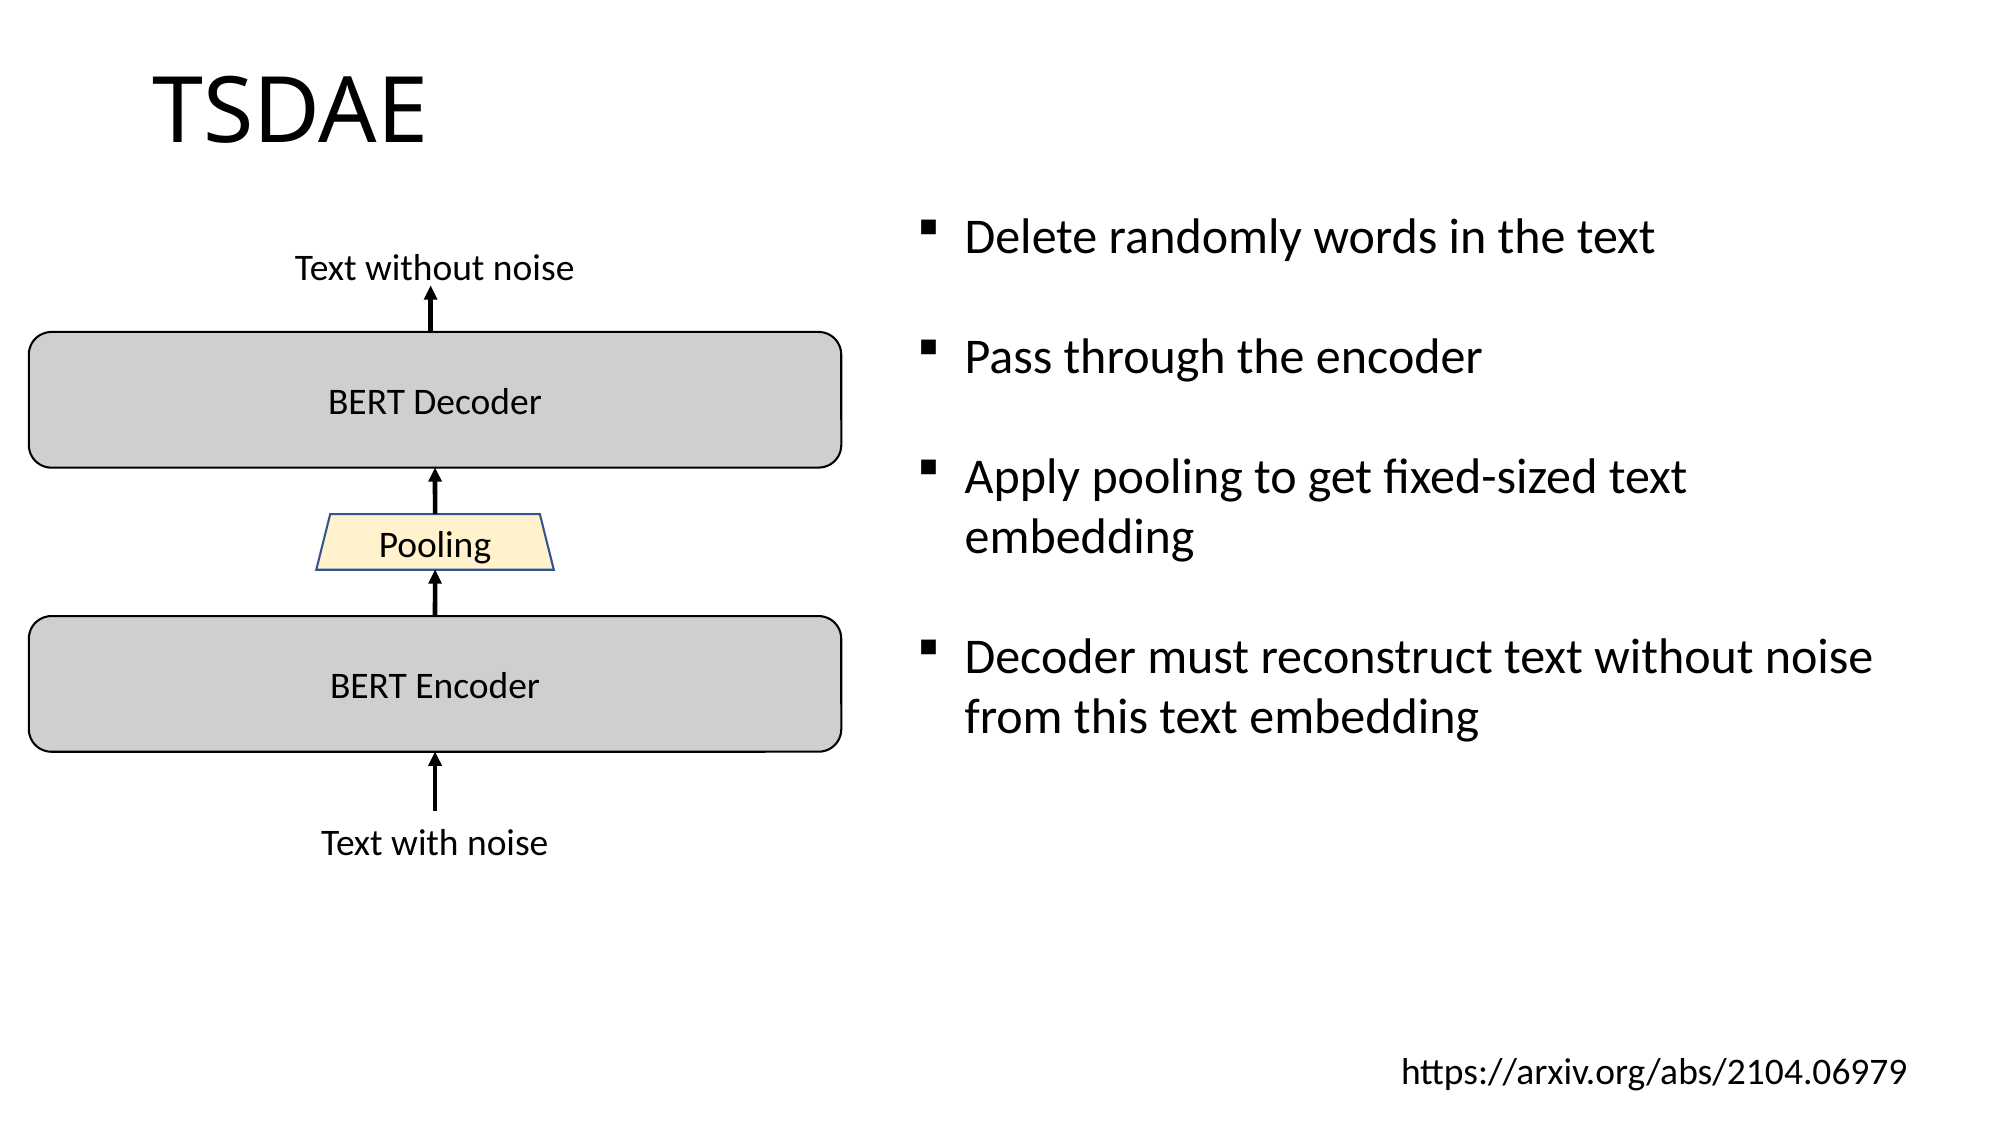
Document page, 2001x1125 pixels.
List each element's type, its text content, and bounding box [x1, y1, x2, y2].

text_box Text with noise [306, 810, 564, 871]
text_box Text without noise [280, 235, 590, 296]
text_box Delete randomly words in the text Pass through the encoder Apply pooling to get fixed-sized text embedding Decoder must reconstruct text without noise from this text embedding [902, 195, 1938, 751]
text_box Pooling [314, 513, 556, 571]
title TSDAE [137, 3, 1863, 222]
text_box BERT Decoder [27, 330, 843, 469]
text_box https://arxiv.org/abs/2104.06979 [1386, 1039, 1923, 1125]
text_box BERT Encoder [27, 615, 843, 753]
